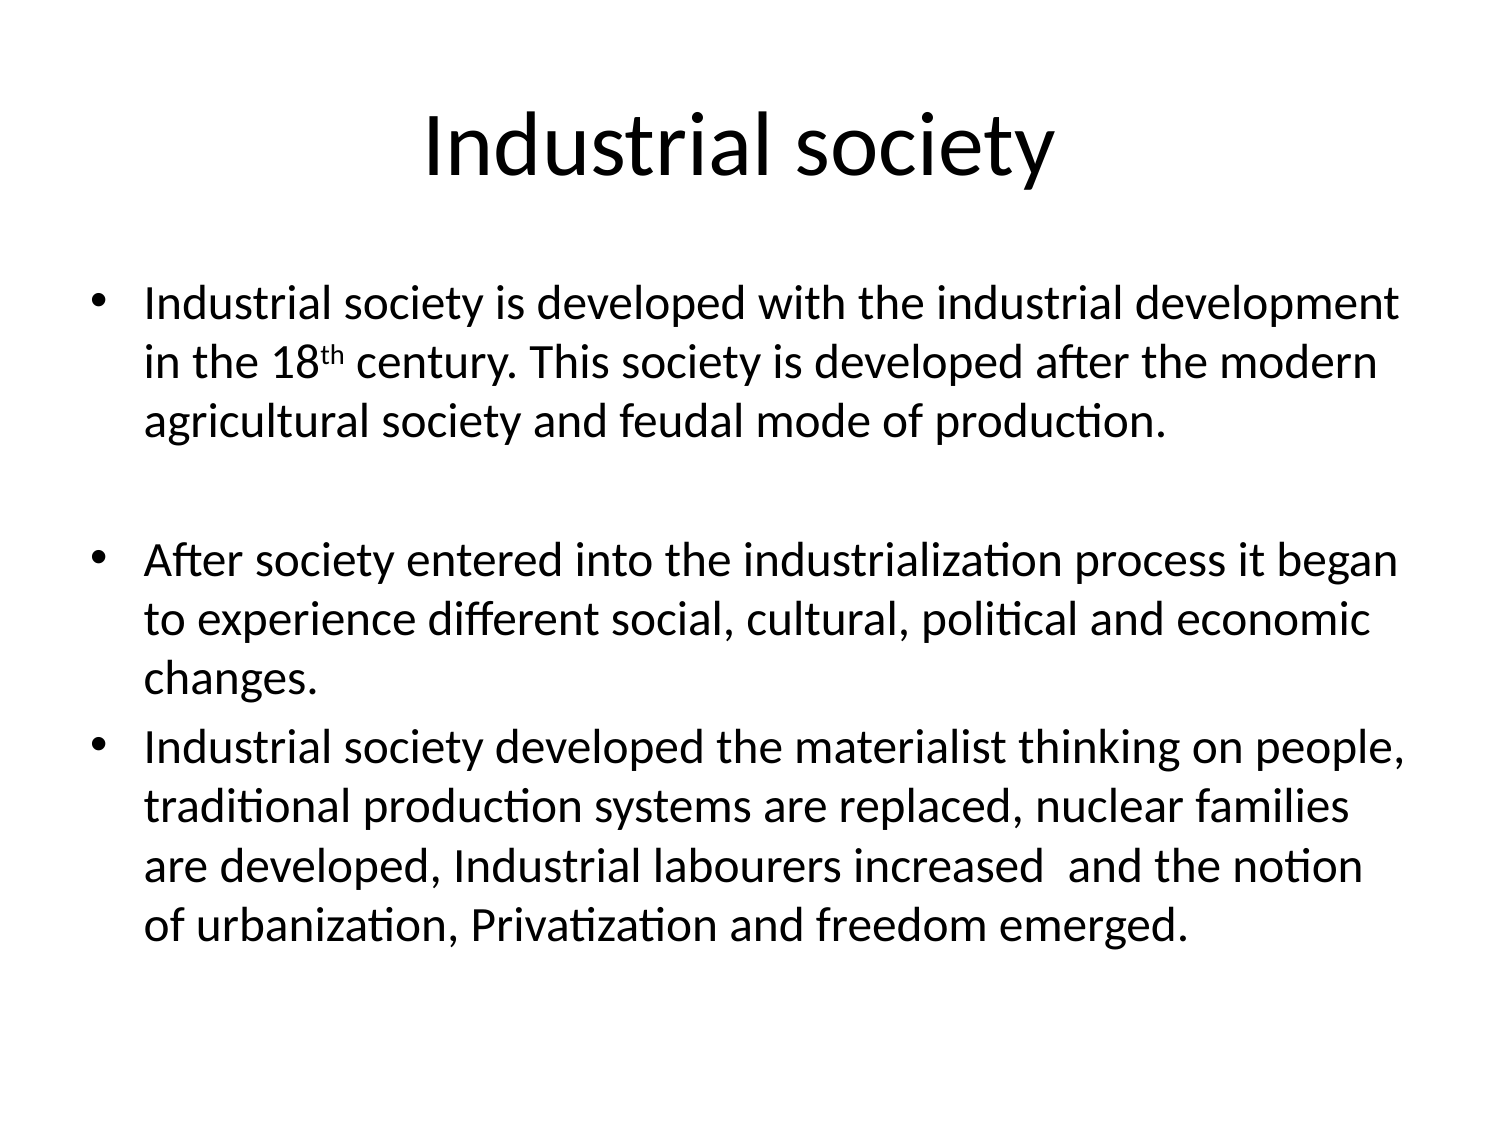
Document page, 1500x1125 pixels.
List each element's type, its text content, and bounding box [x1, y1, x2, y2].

title Industrial society [75, 45, 1425, 233]
list Industrial society is developed with the industrial development in the 18th century. This society is developed after the modern agricultural society and feudal mode of production. After society entered into the industrialization process it began to experience different social, cultural, political and economic changes. Industrial society developed the materialist thinking on people, traditional production systems are replaced, nuclear families are developed, Industrial labourers increased and the notion of urbanization, Privatization and freedom emerged. [75, 262, 1425, 1005]
